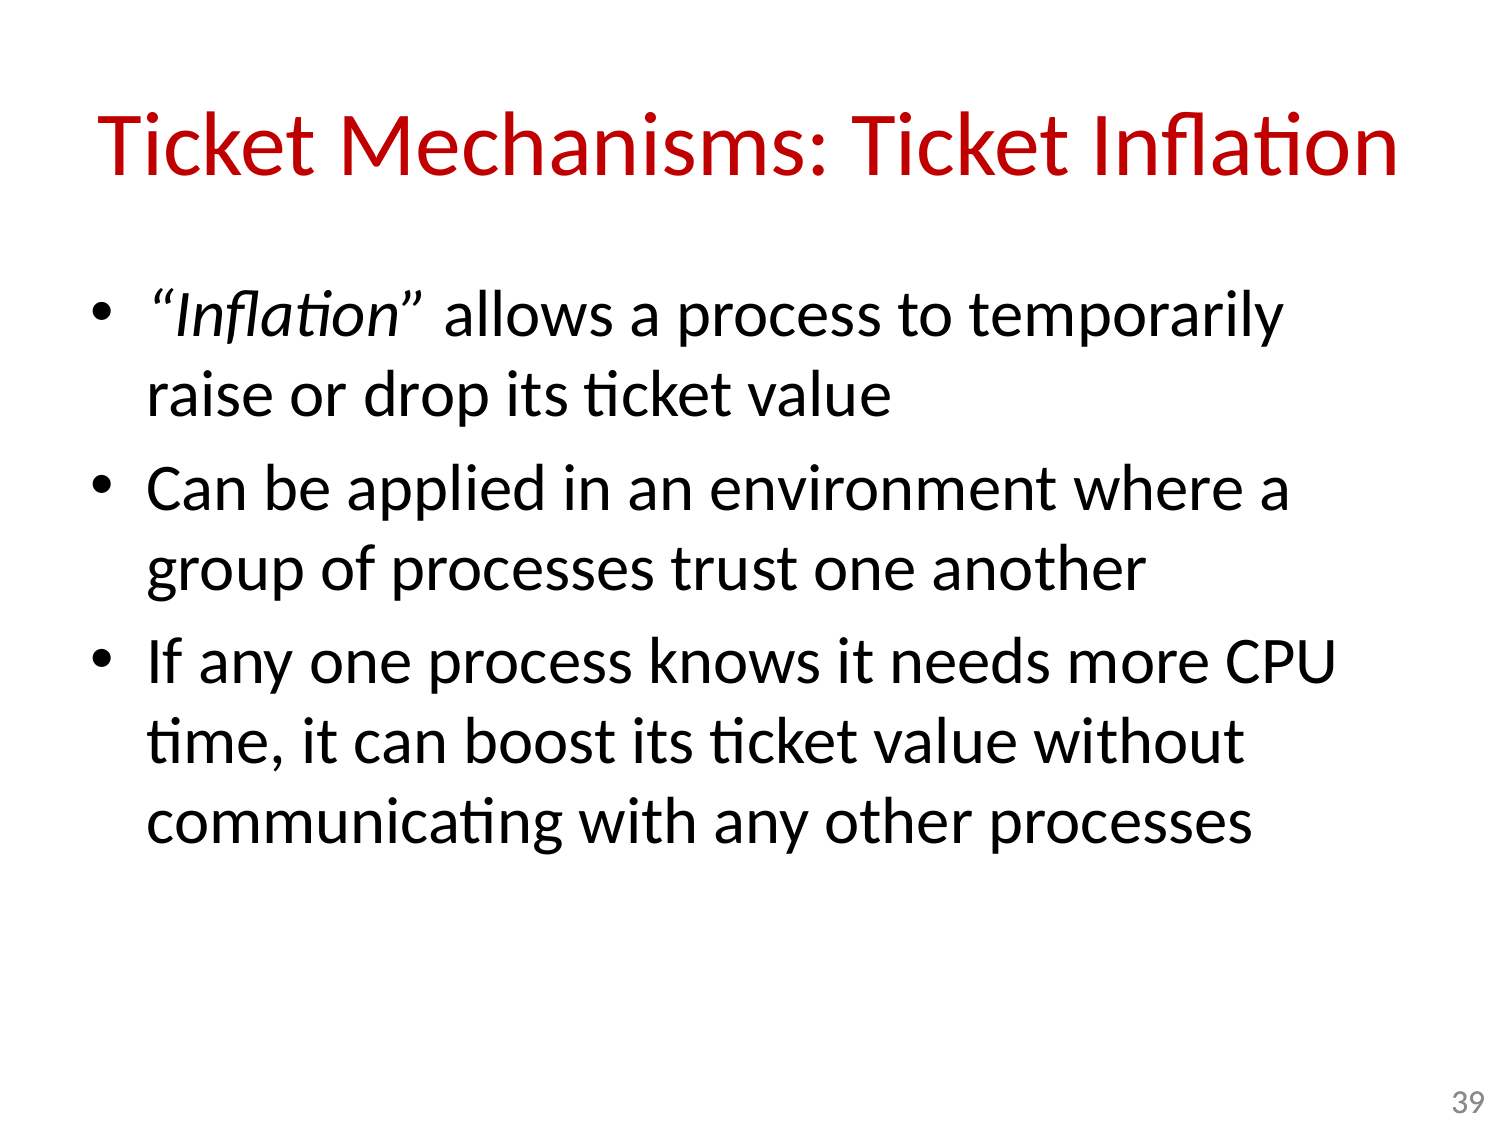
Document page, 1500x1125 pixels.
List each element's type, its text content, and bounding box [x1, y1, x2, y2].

list “Inflation” allows a process to temporarily raise or drop its ticket value Can be applied in an environment where a group of processes trust one another If any one process knows it needs more CPU time, it can boost its ticket value without communicating with any other processes [75, 262, 1425, 1005]
title Ticket Mechanisms: Ticket Inflation [75, 45, 1425, 233]
